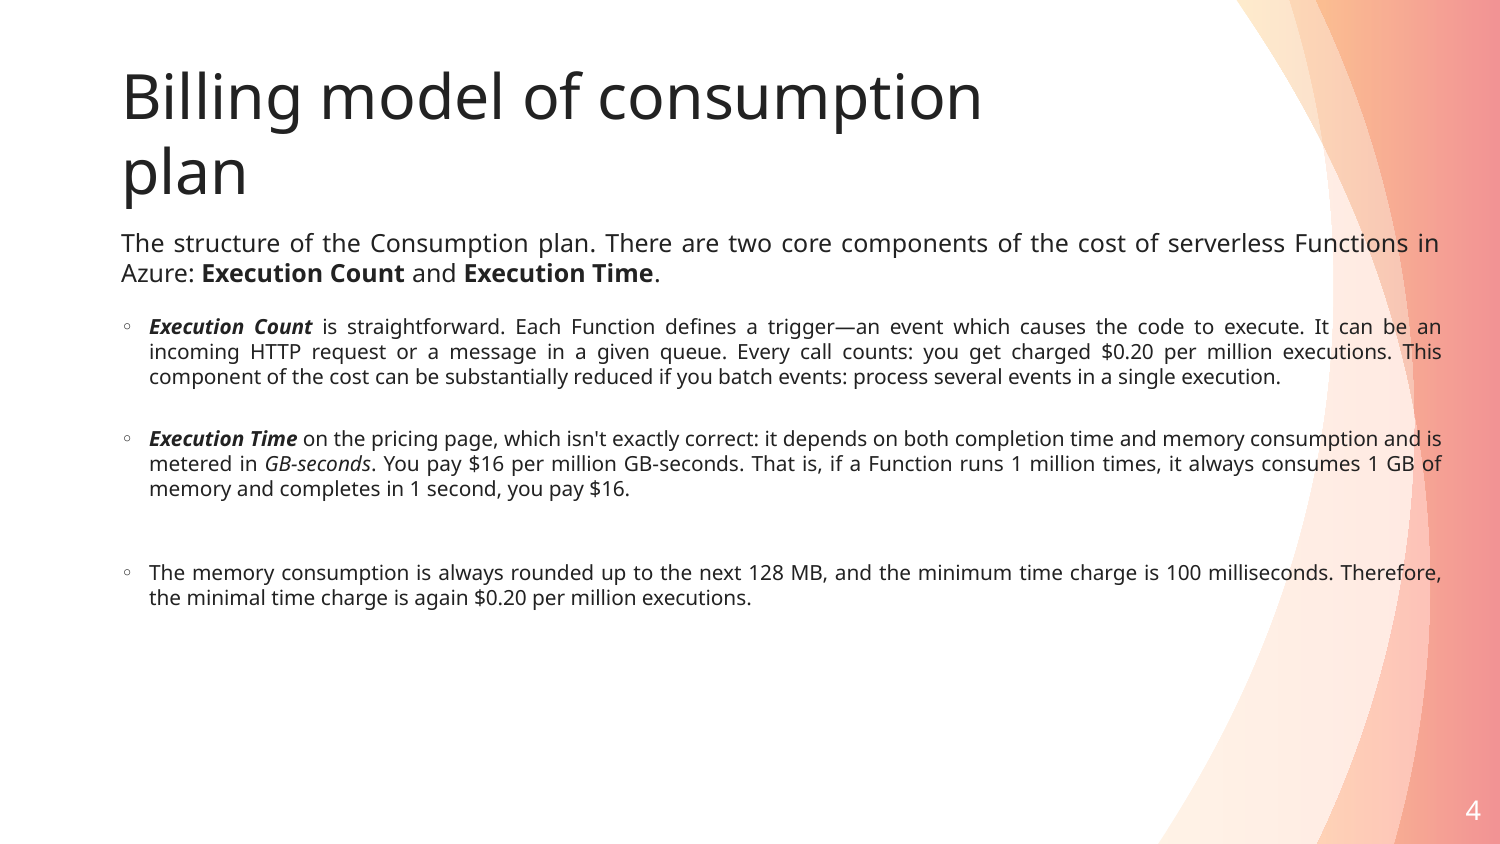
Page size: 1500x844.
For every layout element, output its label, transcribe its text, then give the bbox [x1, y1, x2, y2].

title Billing model of consumption plan [121, 84, 1111, 207]
slide_number 4 [1391, 779, 1482, 844]
list The structure of the Consumption plan. There are two core components of the cost of serverless Functions in Azure: Execution Count and Execution Time. [121, 227, 1442, 309]
text_box The memory consumption is always rounded up to the next 128 MB, and the minimum time charge is 100 milliseconds. Therefore, the minimal time charge is again $0.20 per million executions. [121, 560, 1442, 641]
text_box Execution Time on the pricing page, which isn't exactly correct: it depends on both completion time and memory consumption and is metered in GB-seconds. You pay $16 per million GB-seconds. That is, if a Function runs 1 million times, it always consumes 1 GB of memory and completes in 1 second, you pay $16. [121, 425, 1442, 529]
text_box Execution Count is straightforward. Each Function defines a trigger—an event which causes the code to execute. It can be an incoming HTTP request or a message in a given queue. Every call counts: you get charged $0.20 per million executions. This component of the cost can be substantially reduced if you batch events: process several events in a single execution. [121, 313, 1442, 425]
